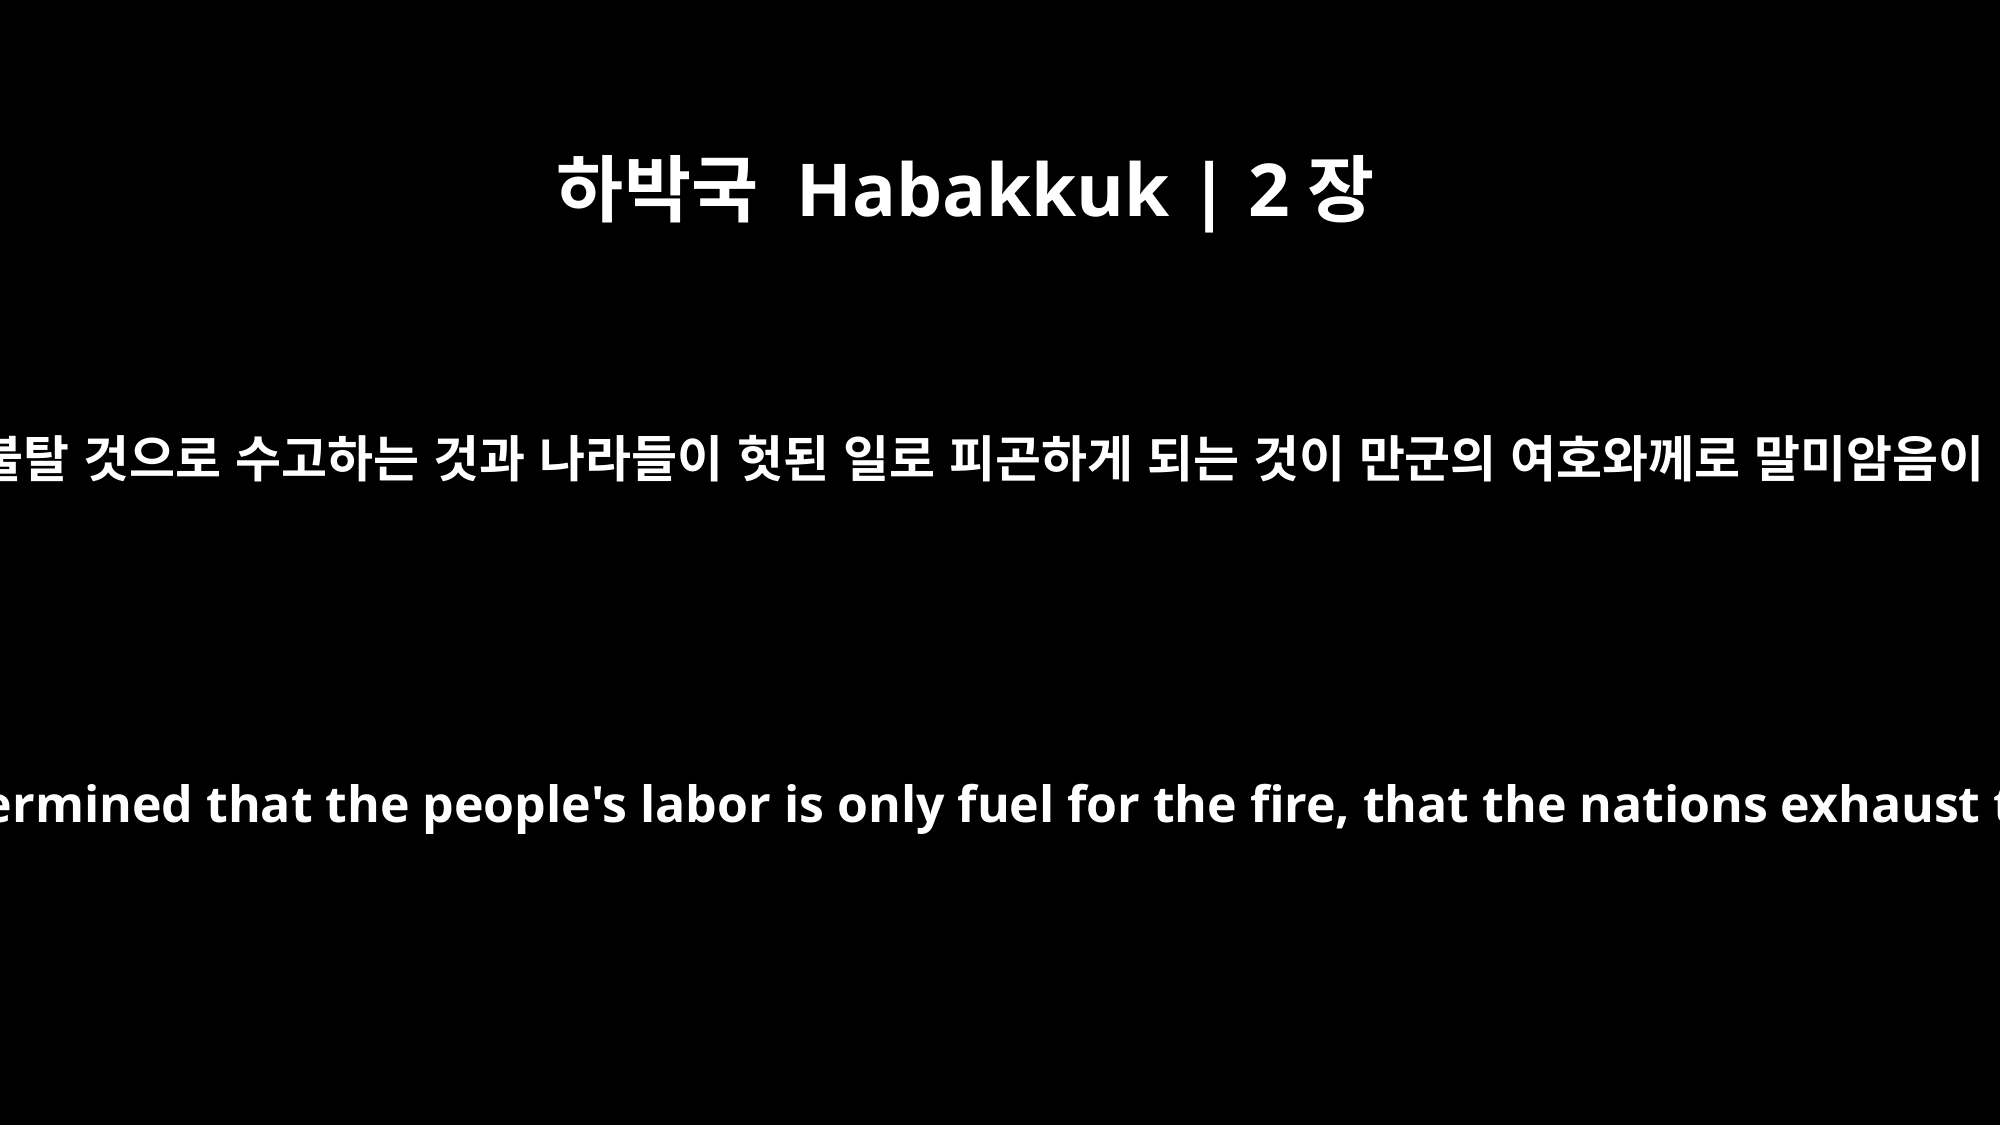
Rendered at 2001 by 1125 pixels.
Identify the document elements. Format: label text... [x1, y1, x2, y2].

text_box Has not the LORD Almighty determined that the people's labor is only fuel for the fire, that the nations exhaust themselves for nothing? [0, 764, 2000, 840]
text_box 하박국 Habakkuk | 2장 [542, 136, 1390, 239]
text_box 13 민족들이 불탈 것으로 수고하는 것과 나라들이 헛된 일로 피곤하게 되는 것이 만군의 여호와께로 말미암음이 아니냐 [0, 359, 2000, 495]
